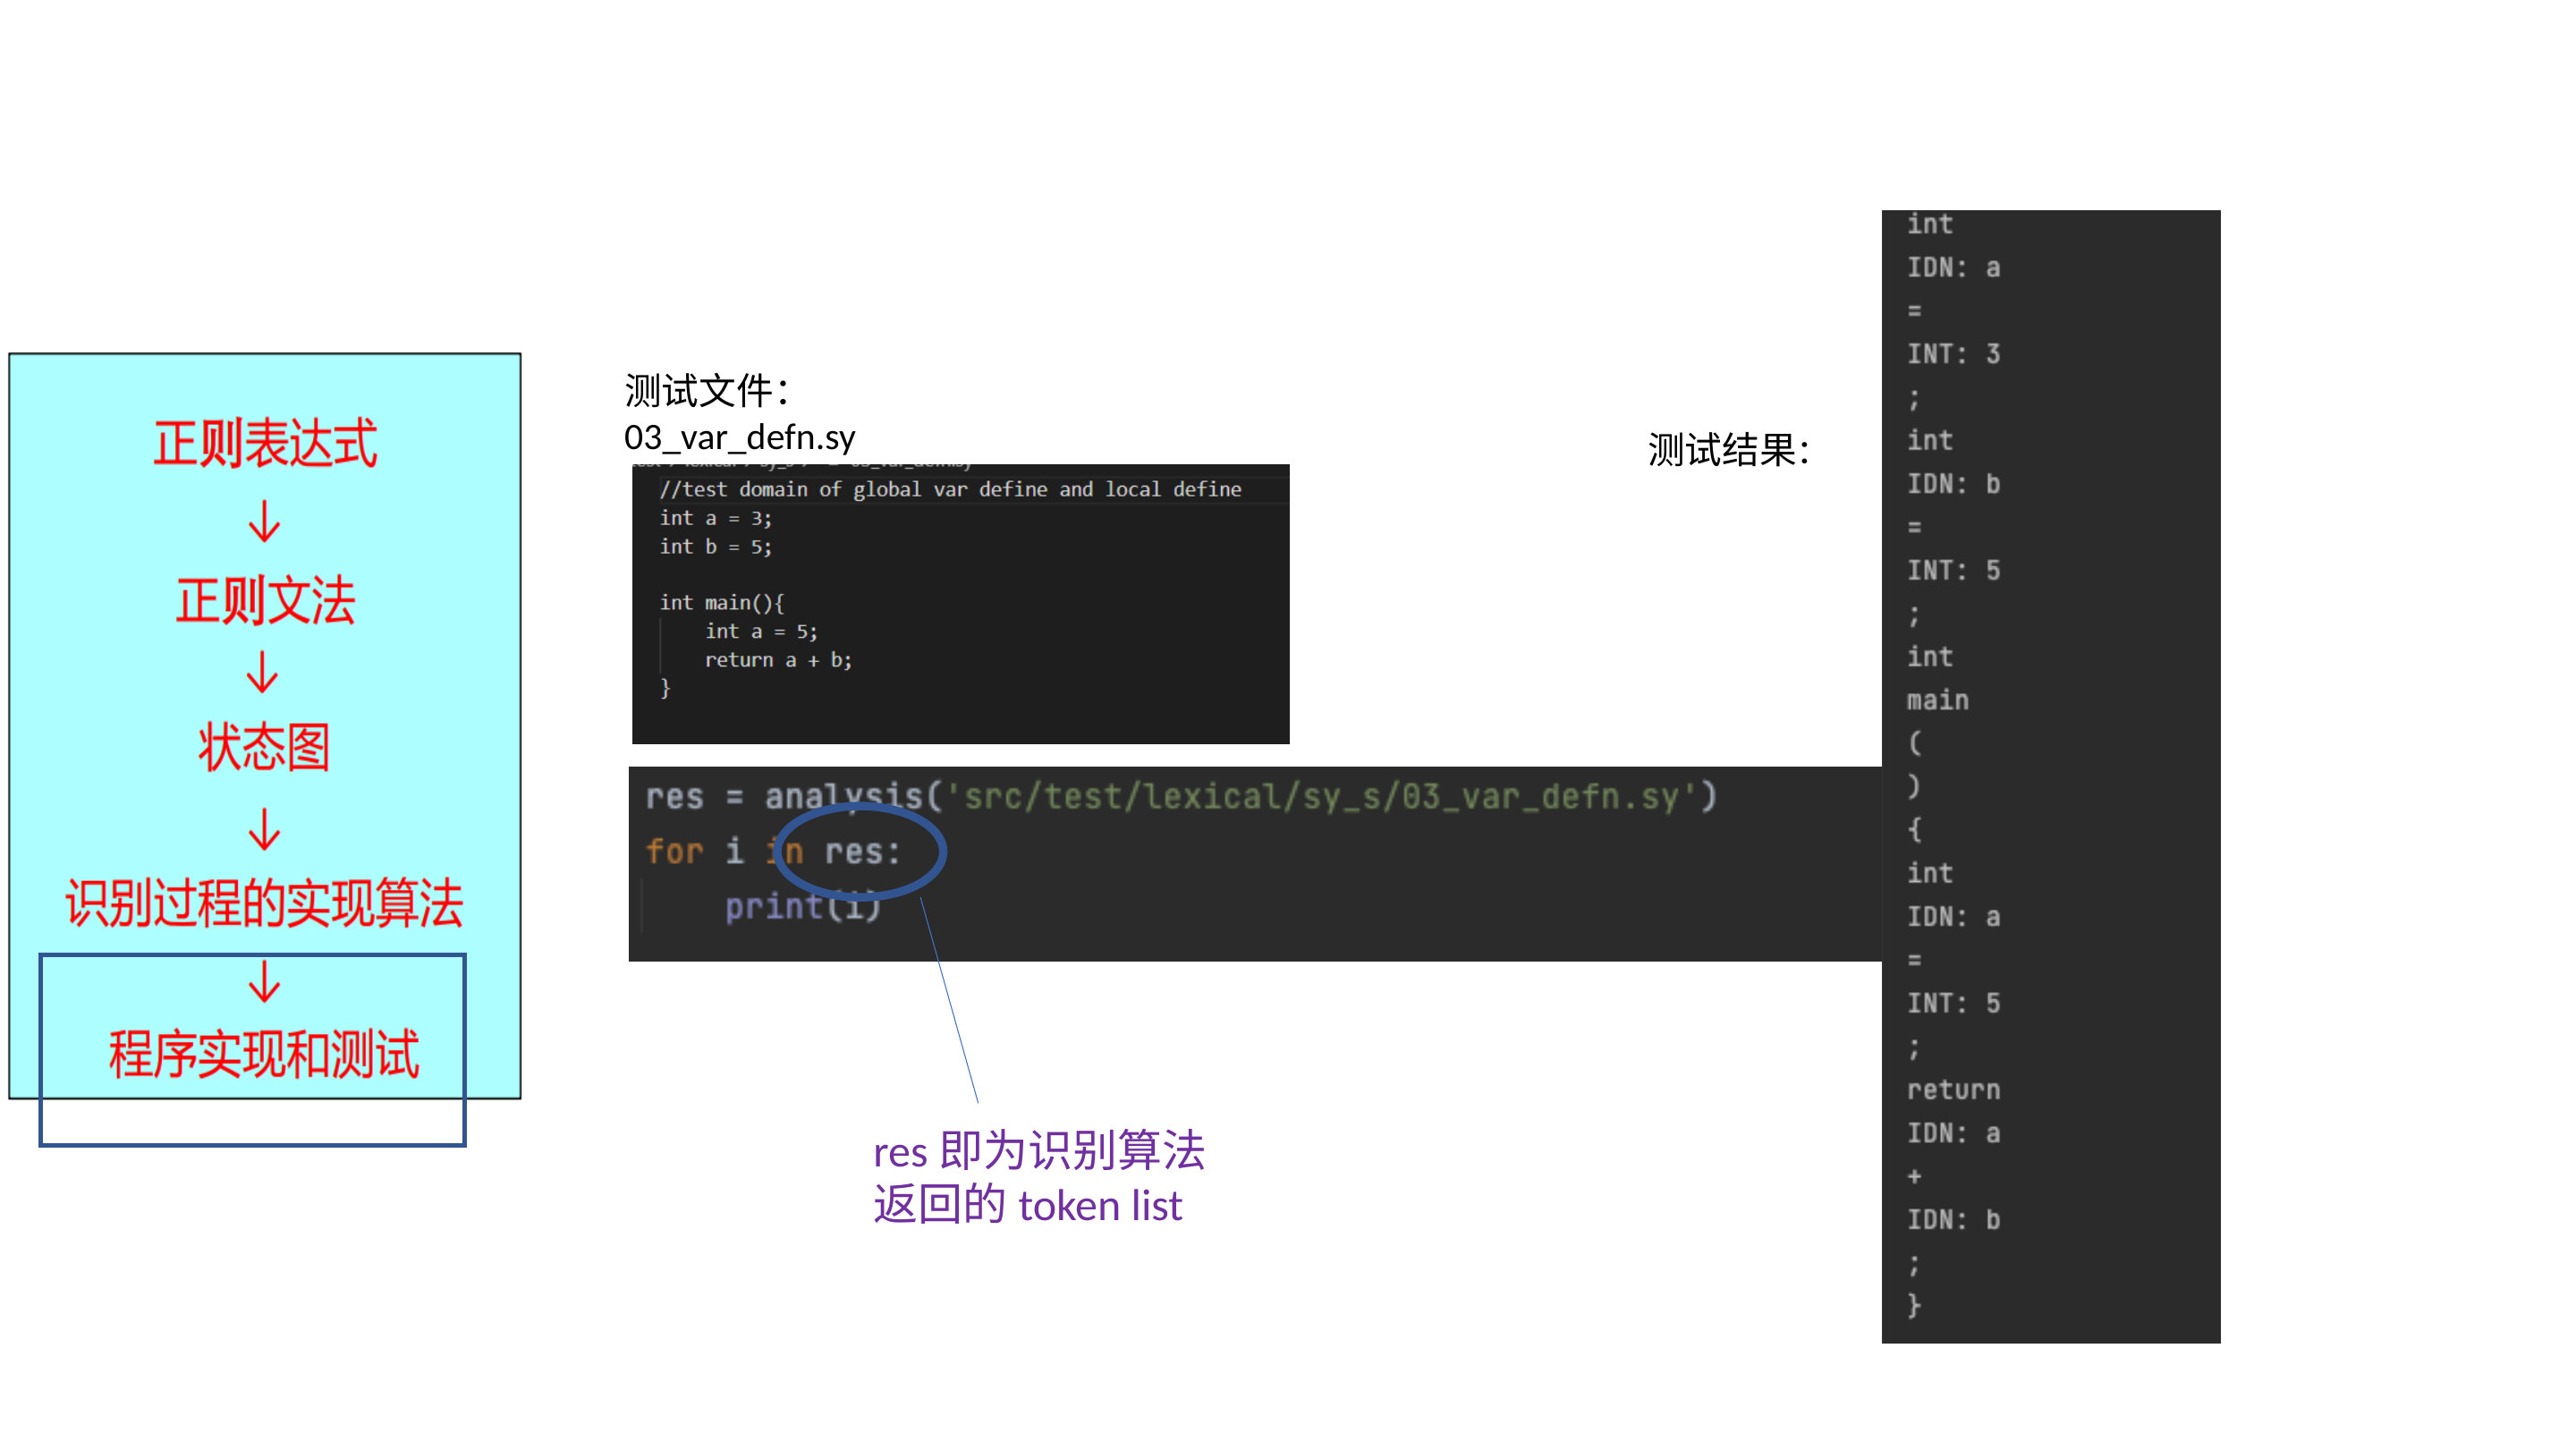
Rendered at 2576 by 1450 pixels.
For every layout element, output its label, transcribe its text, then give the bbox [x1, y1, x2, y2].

picture [632, 464, 1290, 744]
picture [629, 210, 2221, 1344]
text_box [40, 1104, 466, 1146]
text_box 测试文件：03_var_defn.sy [611, 360, 944, 464]
text_box res即为识别算法返回的token list [860, 1115, 1241, 1236]
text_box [920, 897, 979, 1104]
picture [0, 333, 592, 1104]
text_box 测试结果： [1634, 420, 1820, 479]
